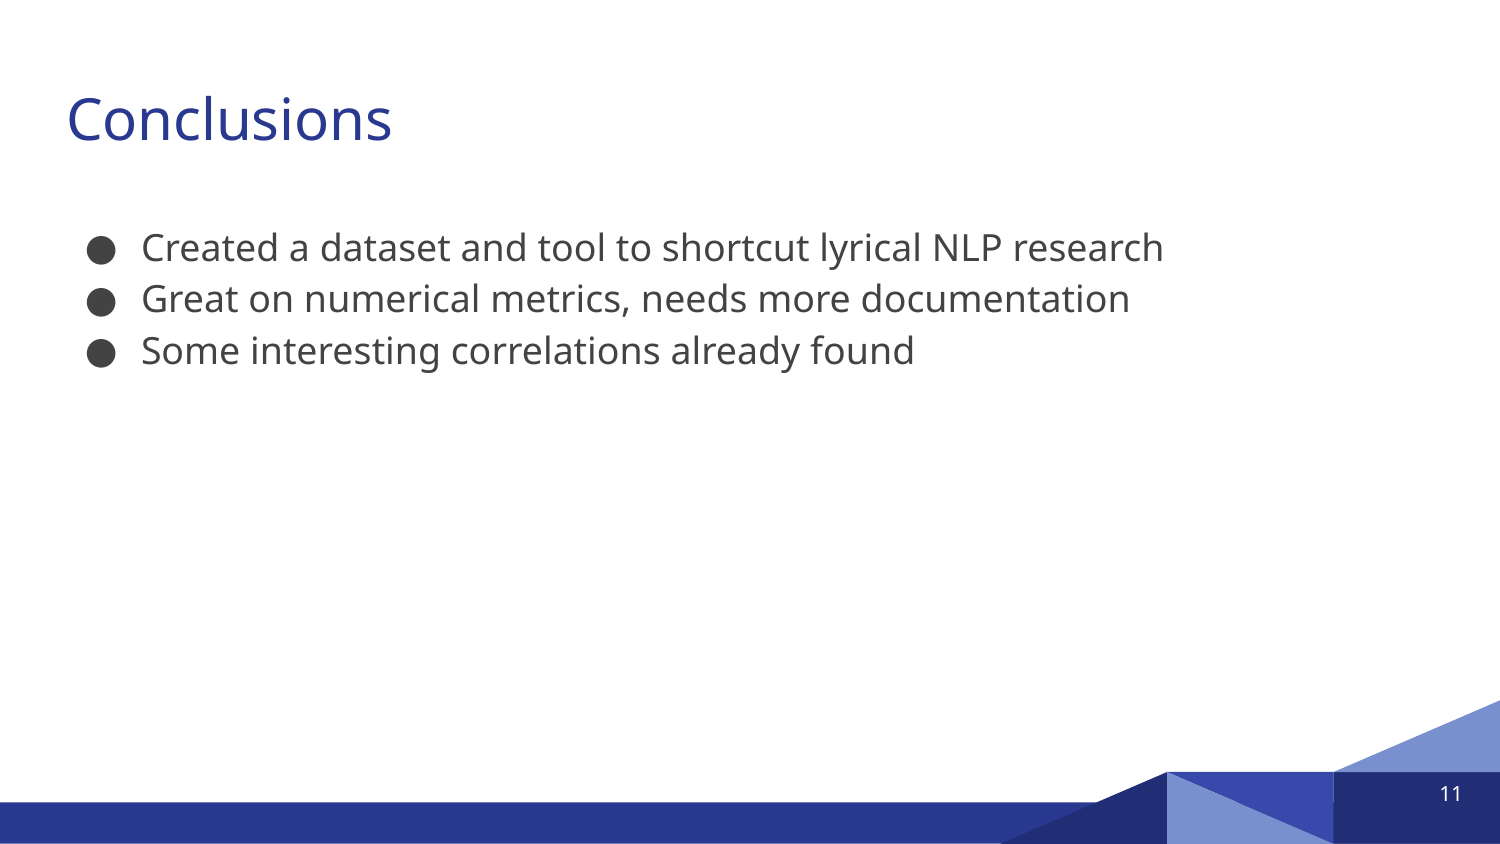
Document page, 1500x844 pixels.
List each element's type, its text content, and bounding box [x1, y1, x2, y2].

title Conclusions [51, 67, 1449, 167]
list Created a dataset and tool to shortcut lyrical NLP research Great on numerical metrics, needs more documentation Some interesting correlations already found [51, 201, 1449, 750]
slide_number ‹#› [1387, 762, 1478, 828]
